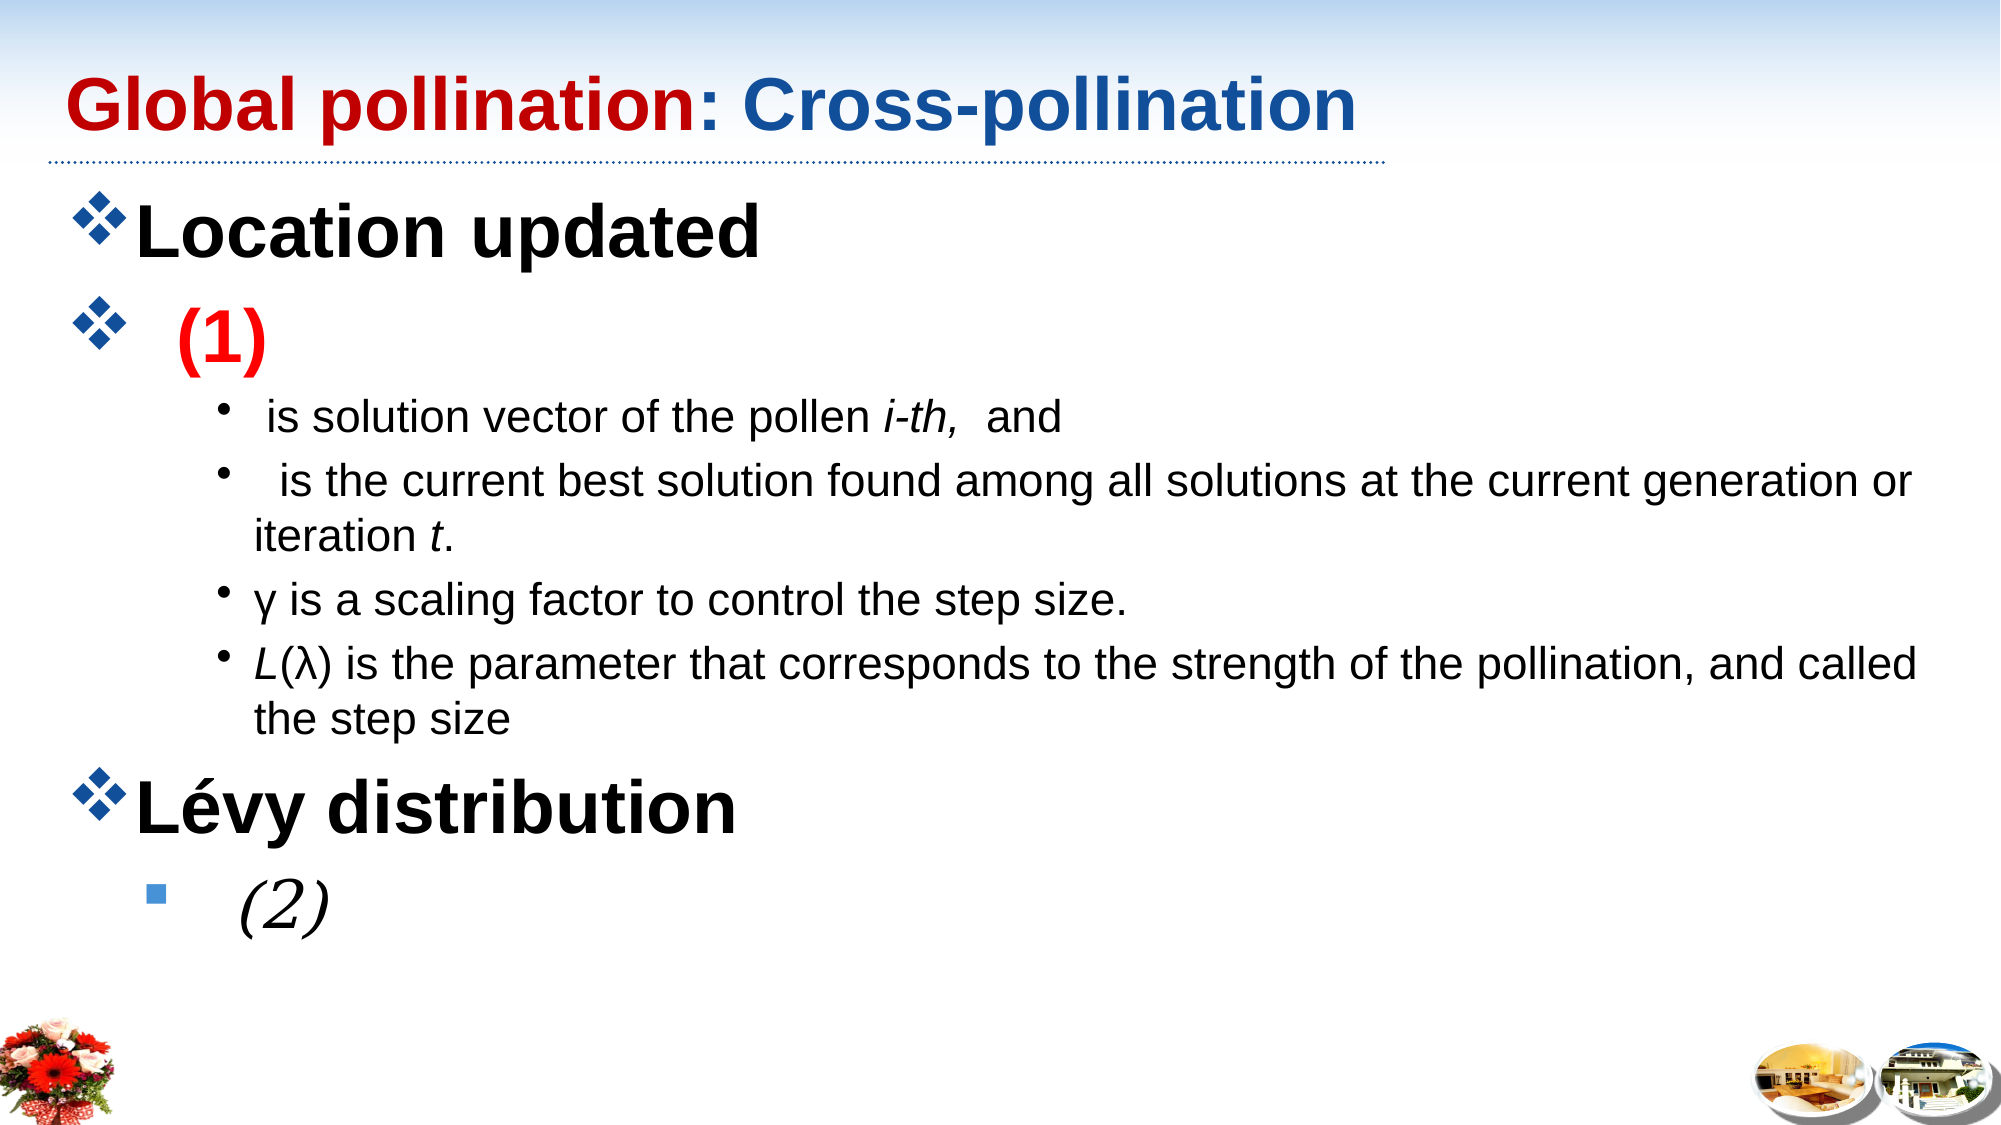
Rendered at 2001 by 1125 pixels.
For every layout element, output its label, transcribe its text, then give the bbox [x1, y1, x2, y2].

picture [1744, 1031, 2000, 1125]
picture [0, 1016, 116, 1125]
title Global pollination: Cross-pollination [50, 41, 1967, 160]
